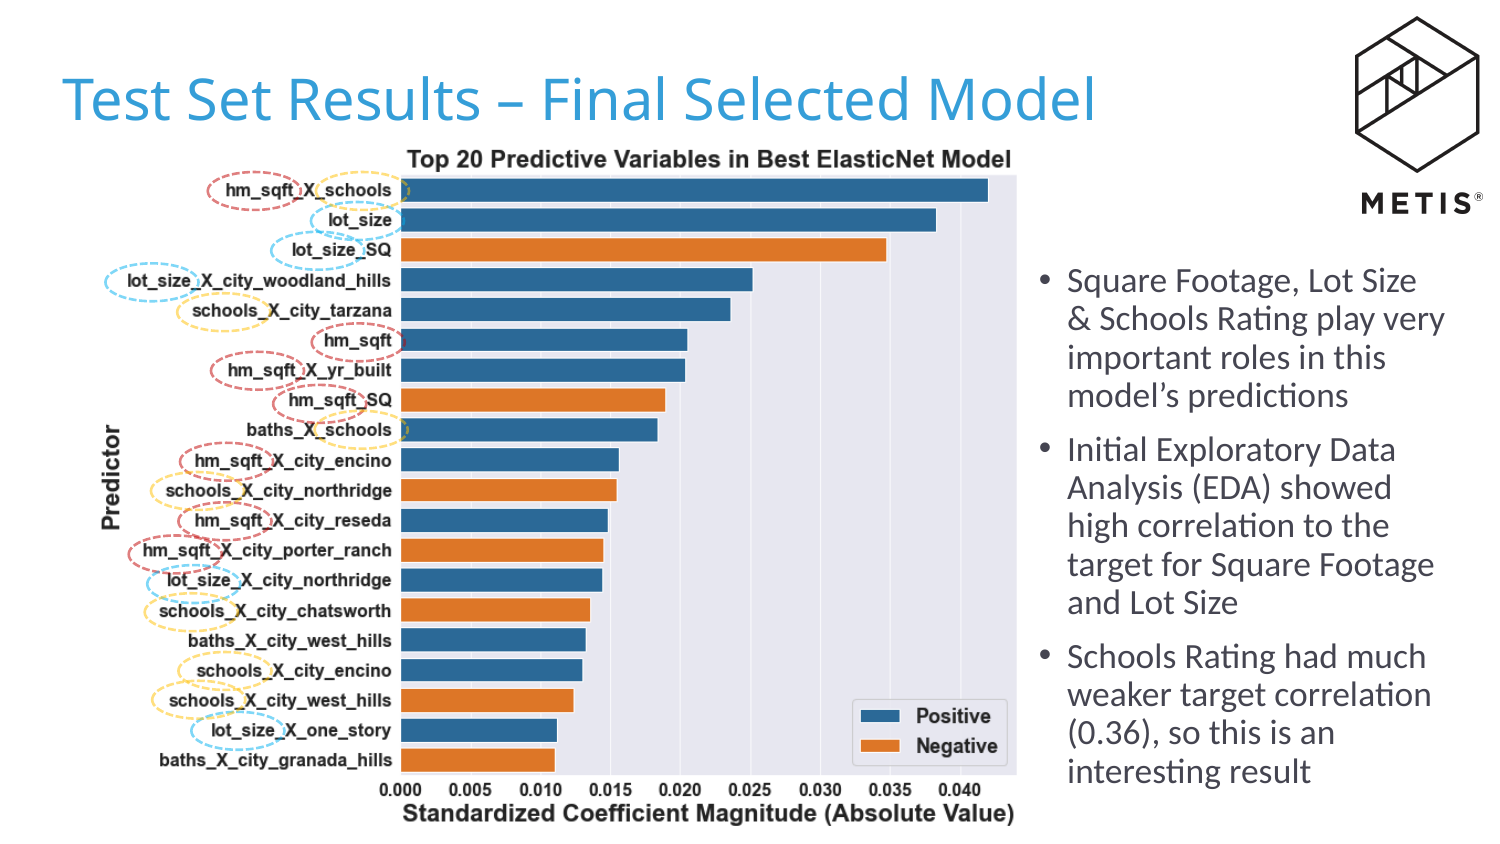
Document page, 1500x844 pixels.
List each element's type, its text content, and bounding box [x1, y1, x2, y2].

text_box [84, 140, 1030, 837]
picture [1355, 16, 1483, 214]
title Test Set Results – Final Selected Model [47, 41, 1237, 163]
list Square Footage, Lot Size & Schools Rating play very important roles in this model’s predictions Initial Exploratory Data Analysis (EDA) showed high correlation to the target for Square Footage and Lot Size Schools Rating had much weaker target correlation (0.36), so this is an interesting result [1030, 254, 1464, 827]
